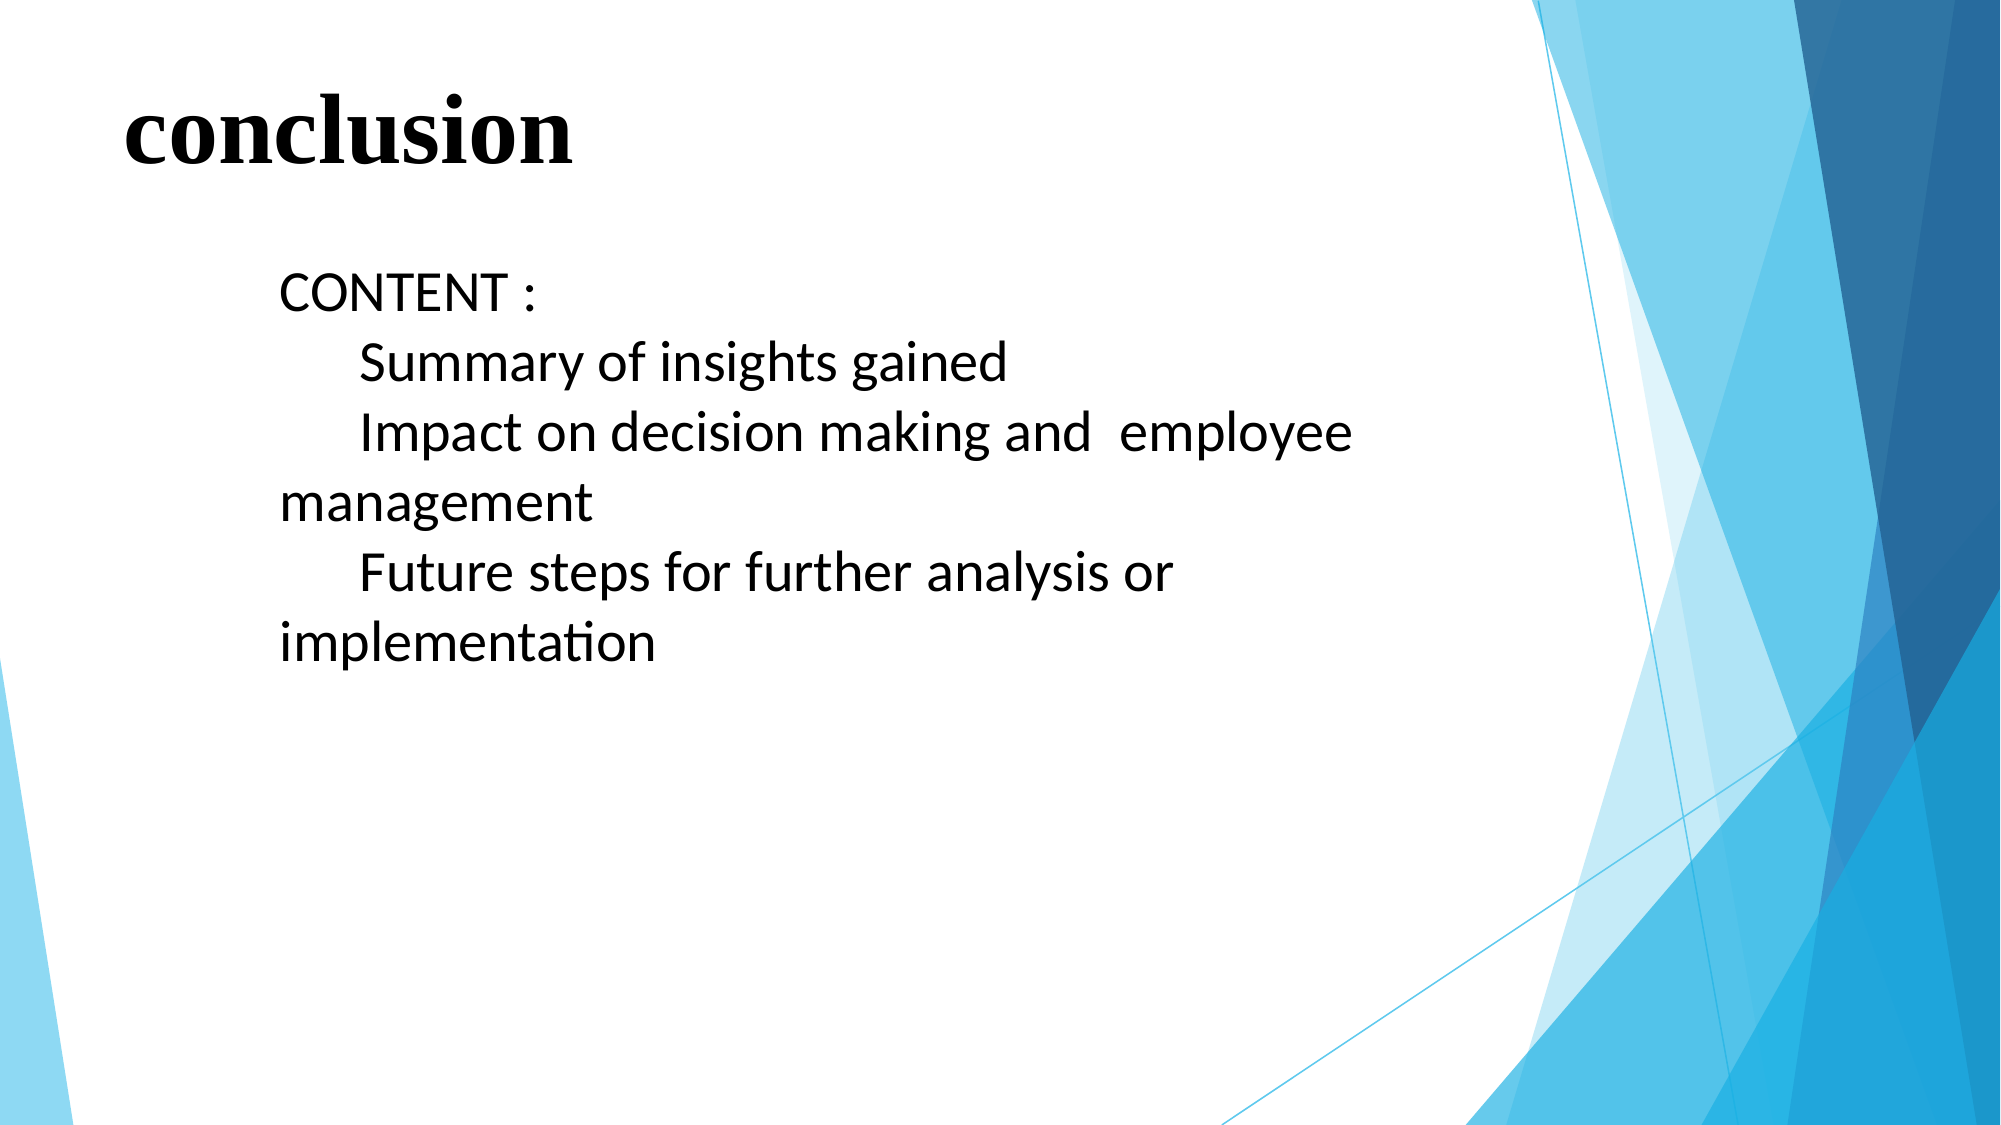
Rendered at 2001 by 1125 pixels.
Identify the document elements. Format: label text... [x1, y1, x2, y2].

title conclusion [123, 63, 1877, 182]
text_box CONTENT : Summary of insights gained Impact on decision making and employee management Future steps for further analysis or implementation [265, 245, 1549, 681]
